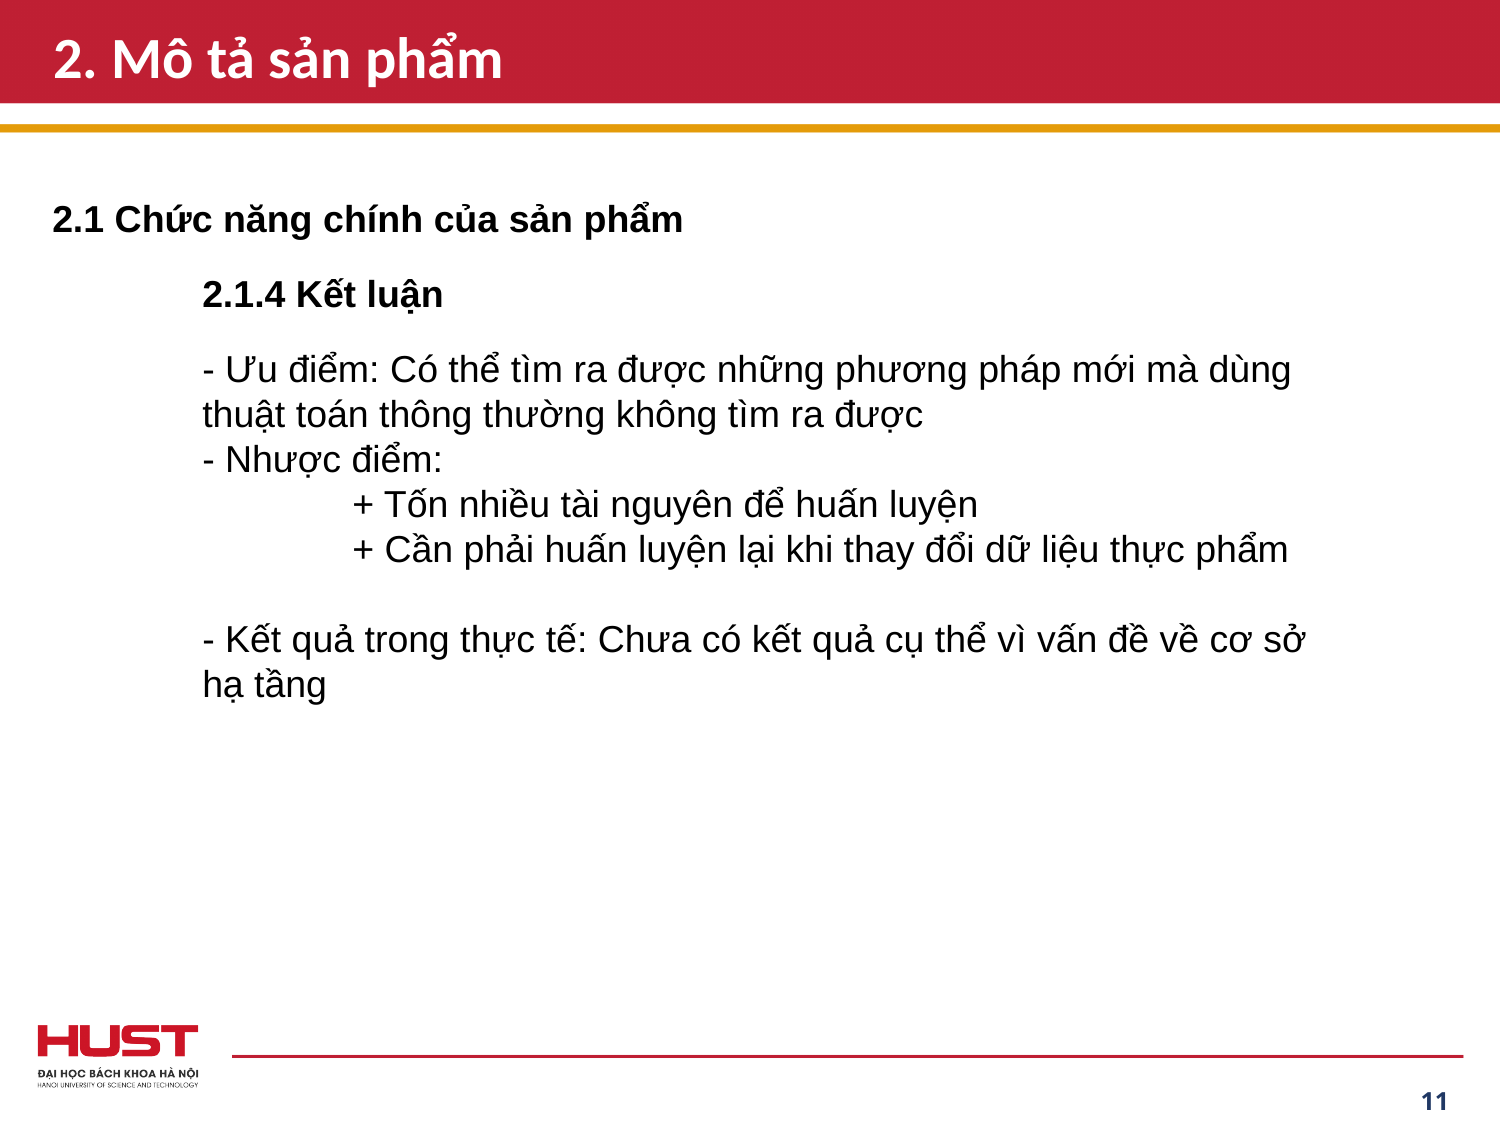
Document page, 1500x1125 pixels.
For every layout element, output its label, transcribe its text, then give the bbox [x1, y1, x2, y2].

text_box - Ưu điểm: Có thể tìm ra được những phương pháp mới mà dùng thuật toán thông thường không tìm ra được - Nhược điểm: + Tốn nhiều tài nguyên để huấn luyện + Cần phải huấn luyện lại khi thay đổi dữ liệu thực phẩm - Kết quả trong thực tế: Chưa có kết quả cụ thể vì vấn đề về cơ sở hạ tầng [187, 338, 1350, 1013]
slide_number 11 [1126, 1078, 1464, 1125]
picture [0, 0, 1500, 1125]
title 2. Mô tả sản phẩm [38, 12, 1462, 87]
text_box 2.1.4 Kết luận [37, 262, 1463, 338]
text_box 2.1 Chức năng chính của sản phẩm [37, 187, 1463, 262]
